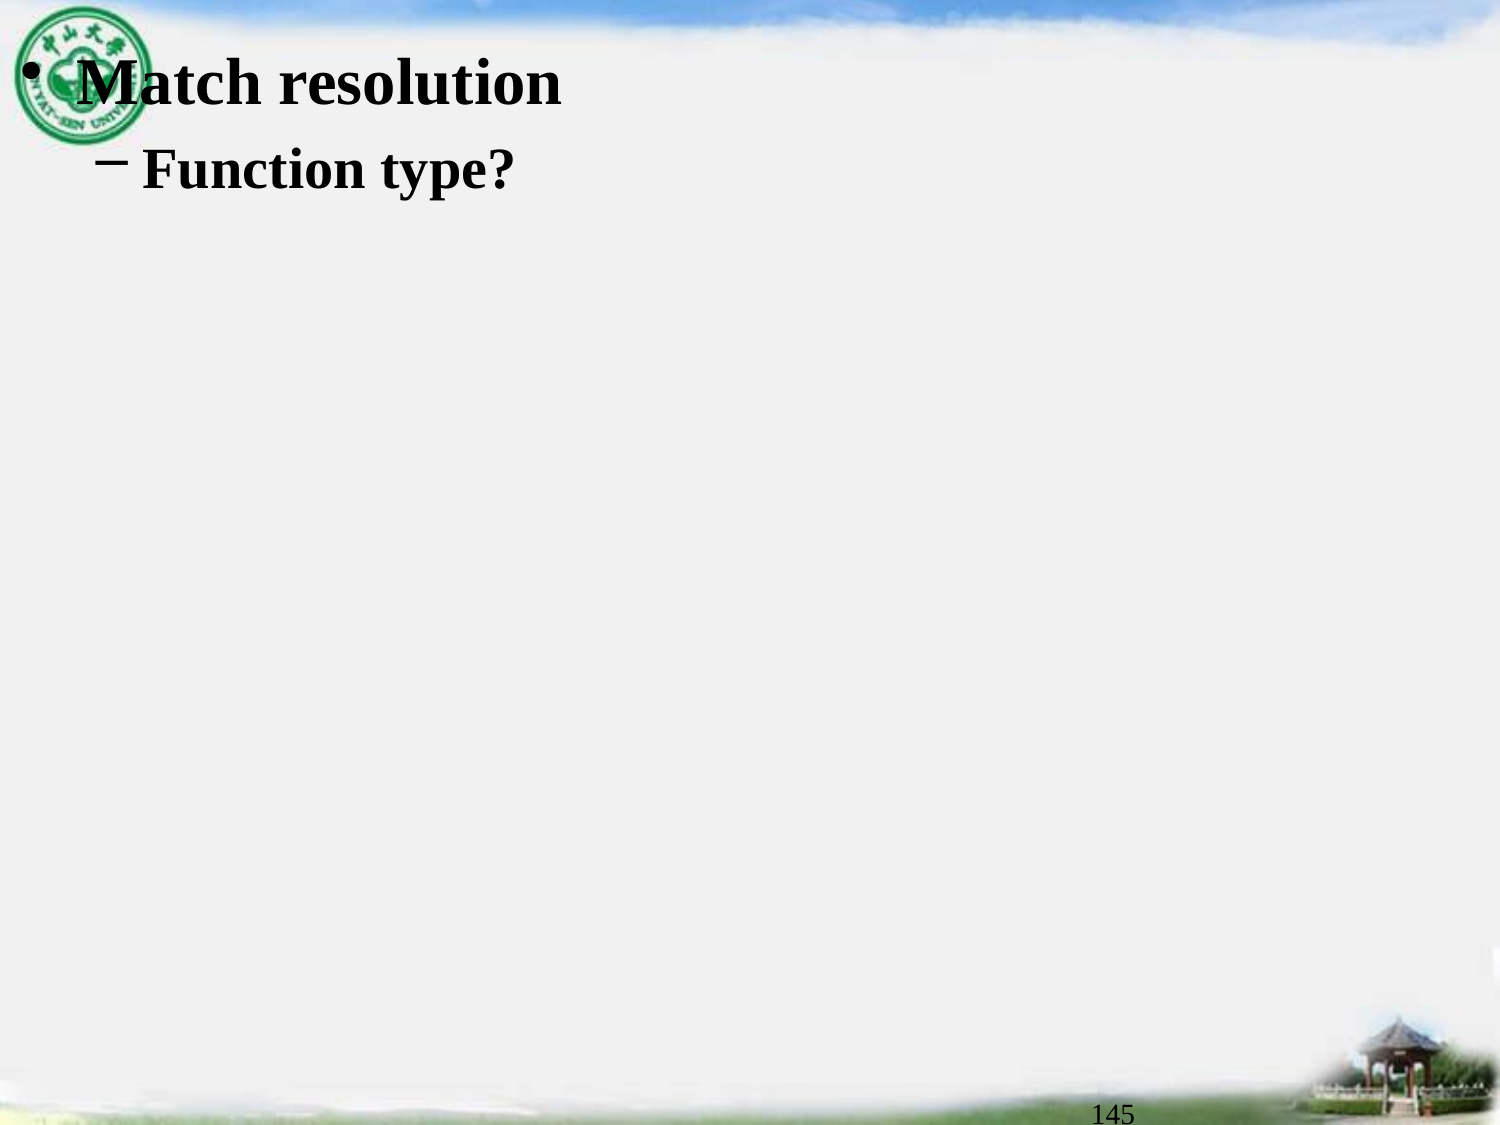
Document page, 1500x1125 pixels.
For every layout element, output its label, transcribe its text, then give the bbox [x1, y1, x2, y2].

slide_number 145 [1012, 1087, 1151, 1125]
picture [0, 0, 1500, 1125]
list Match resolution Function type? [5, 30, 810, 285]
